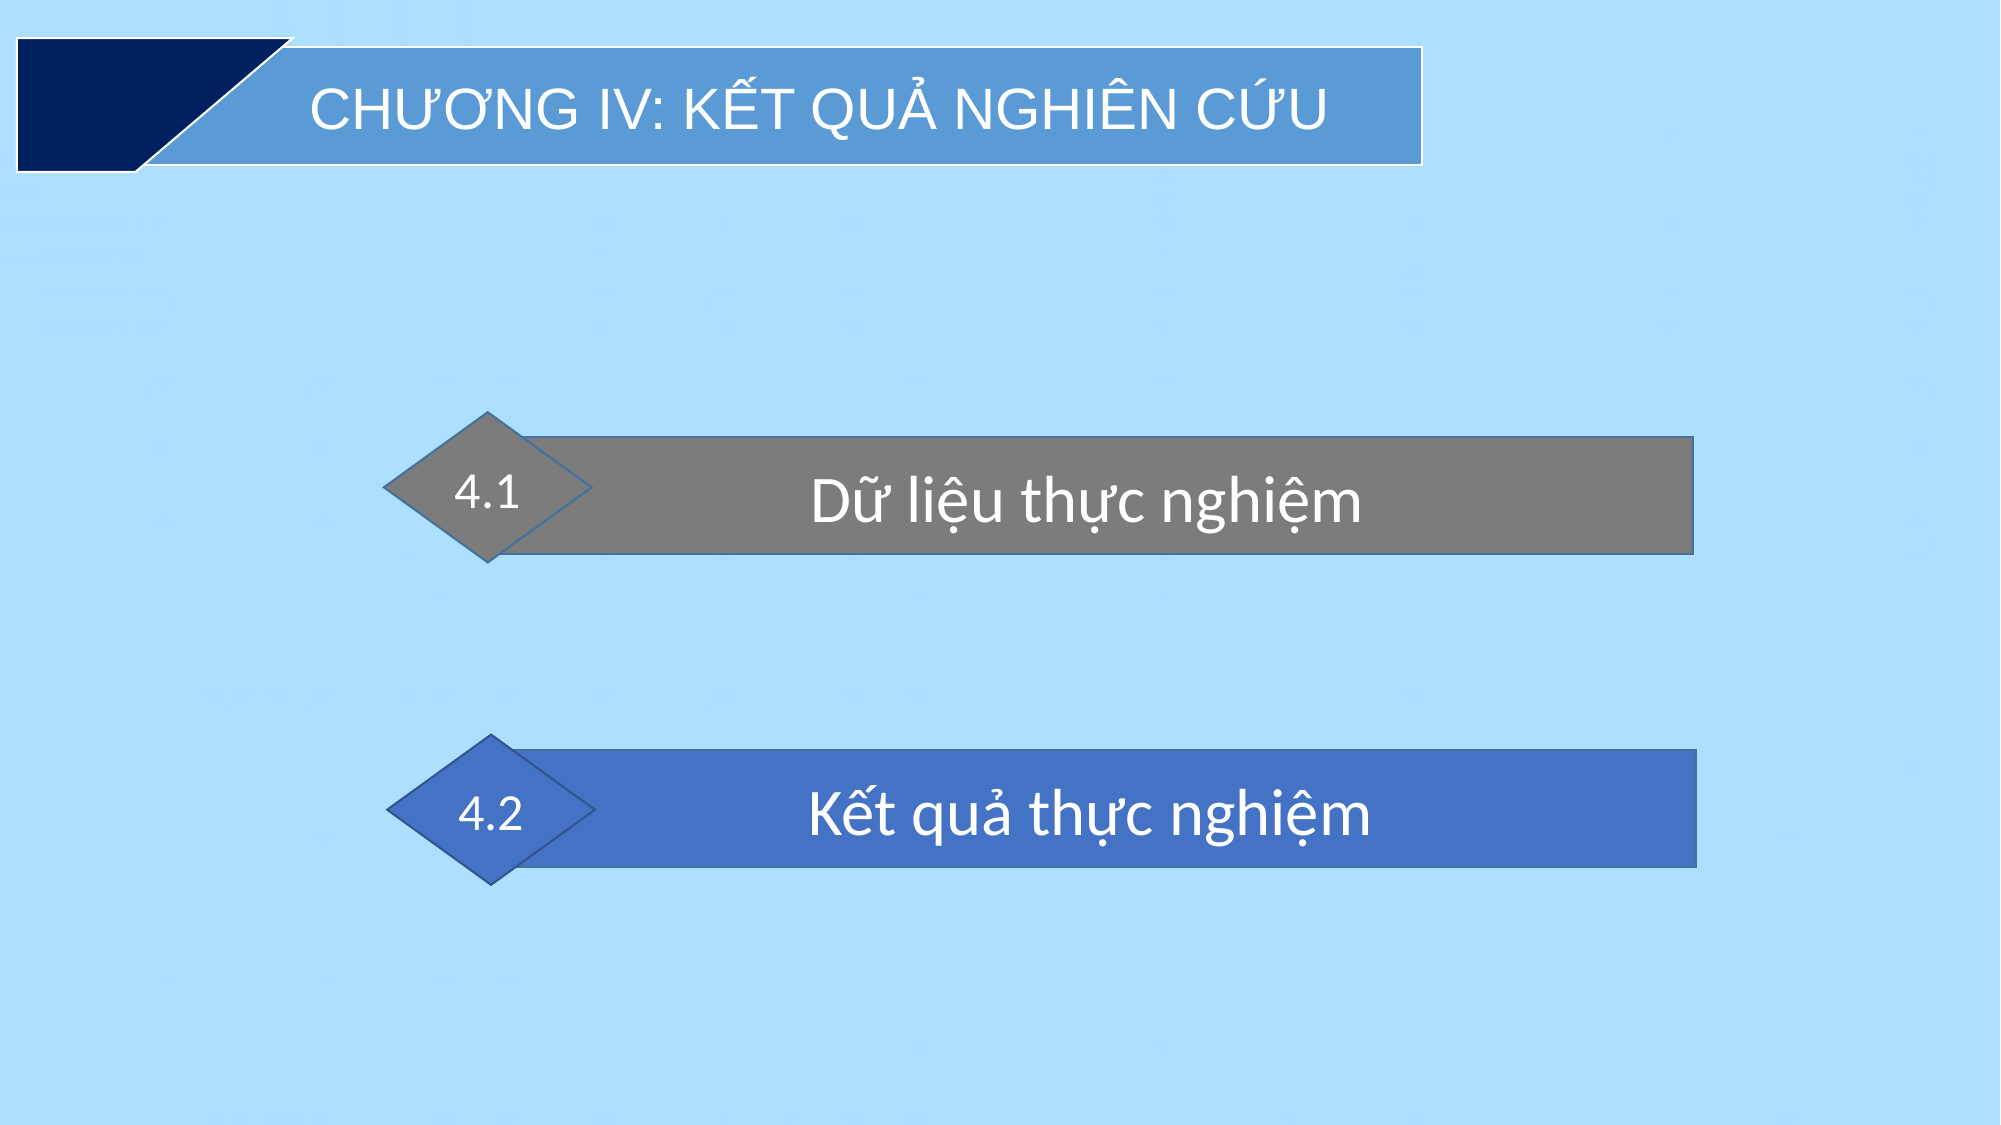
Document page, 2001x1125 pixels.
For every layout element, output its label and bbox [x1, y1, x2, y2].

text_box [387, 734, 1697, 885]
picture [0, 0, 2000, 1125]
text_box [383, 412, 1693, 563]
